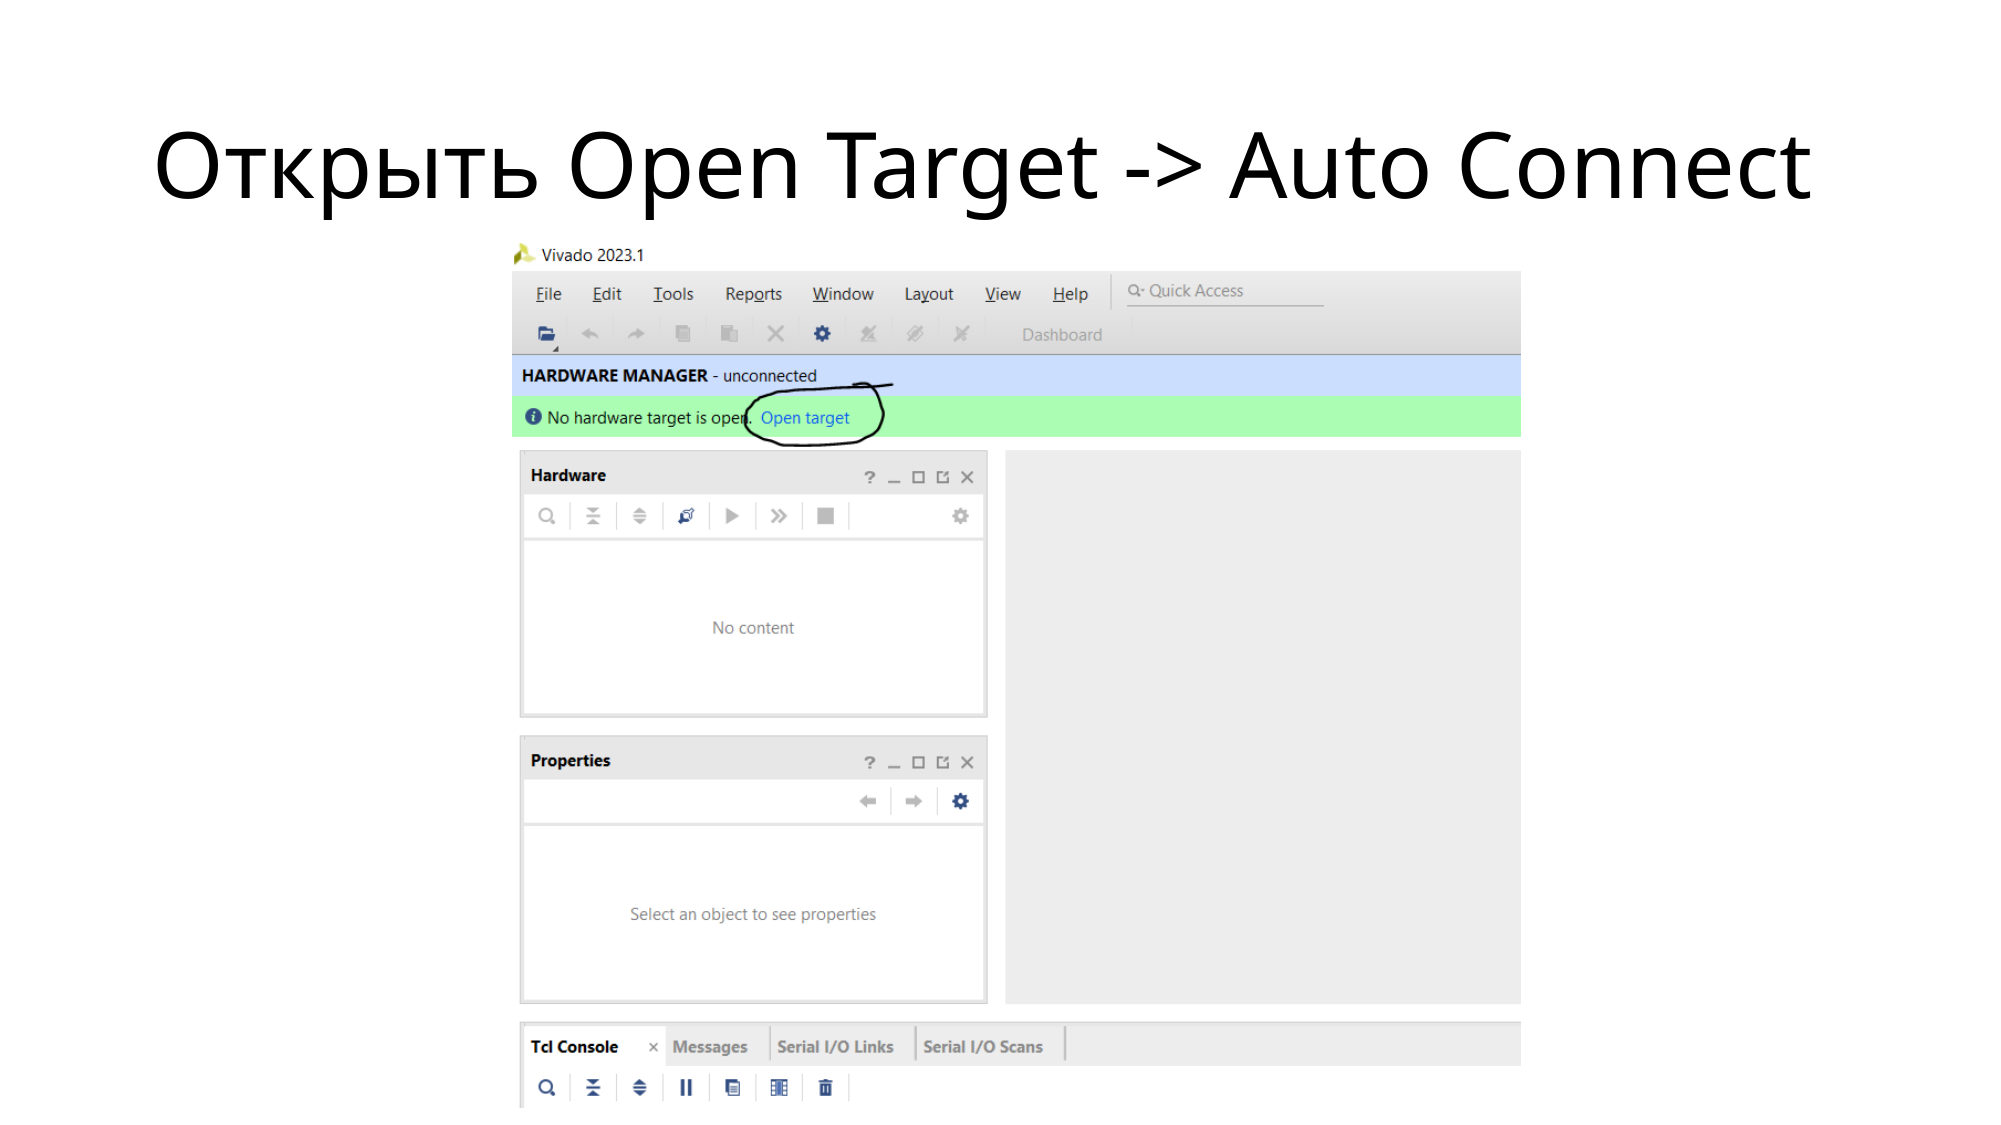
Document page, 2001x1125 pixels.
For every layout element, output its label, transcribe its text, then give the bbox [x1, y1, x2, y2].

picture [512, 239, 1521, 1108]
title Открыть Open Target -> Auto Connect [137, 59, 1863, 278]
